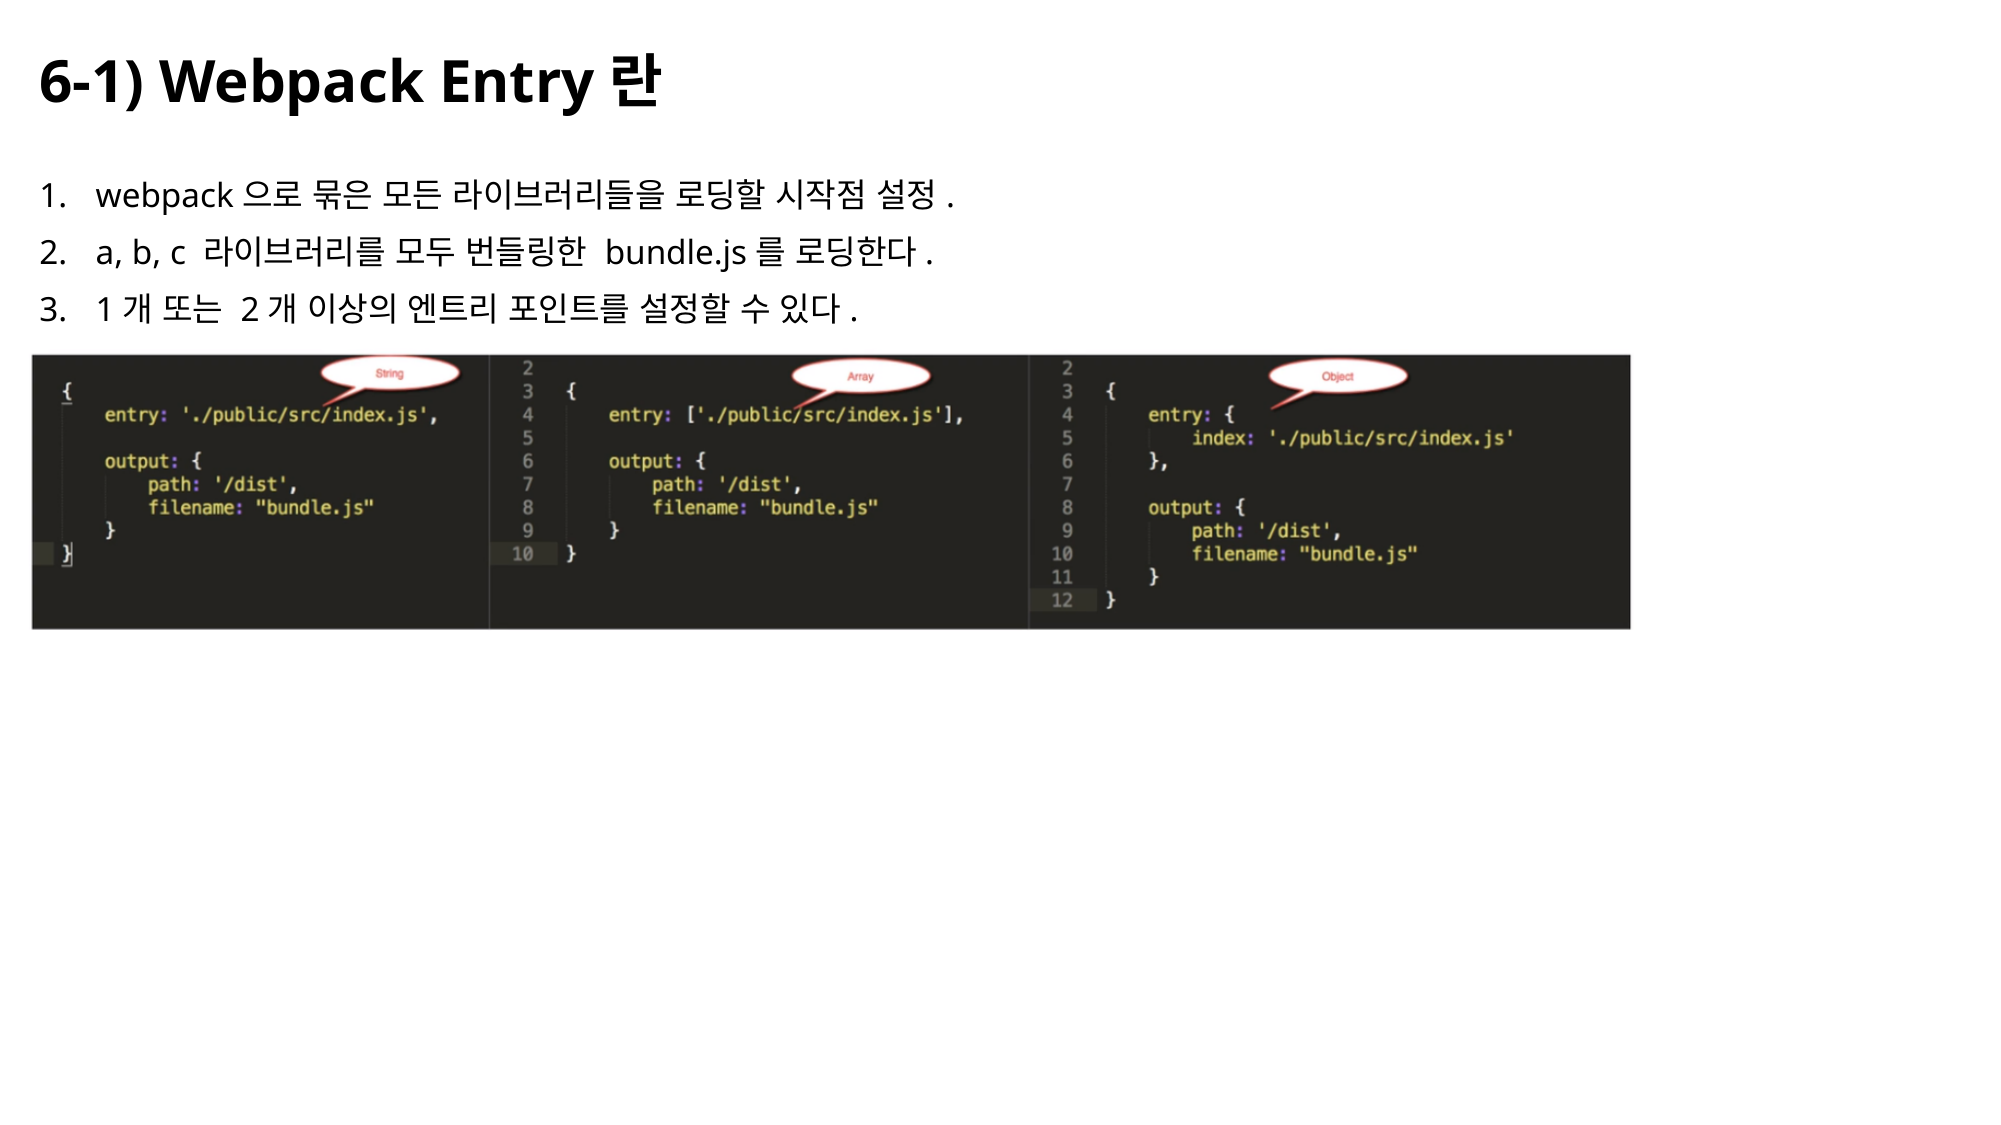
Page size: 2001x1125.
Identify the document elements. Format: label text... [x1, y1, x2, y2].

picture [25, 345, 1641, 643]
title 6-1) Webpack Entry란 [24, 22, 1975, 146]
list webpack으로 묶은 모든 라이브러리들을 로딩할 시작점 설정. a, b, c 라이브러리를 모두 번들링한 bundle.js를 로딩한다. 1개 또는 2개 이상의 엔트리 포인트를 설정할 수 있다. [24, 171, 1975, 1023]
